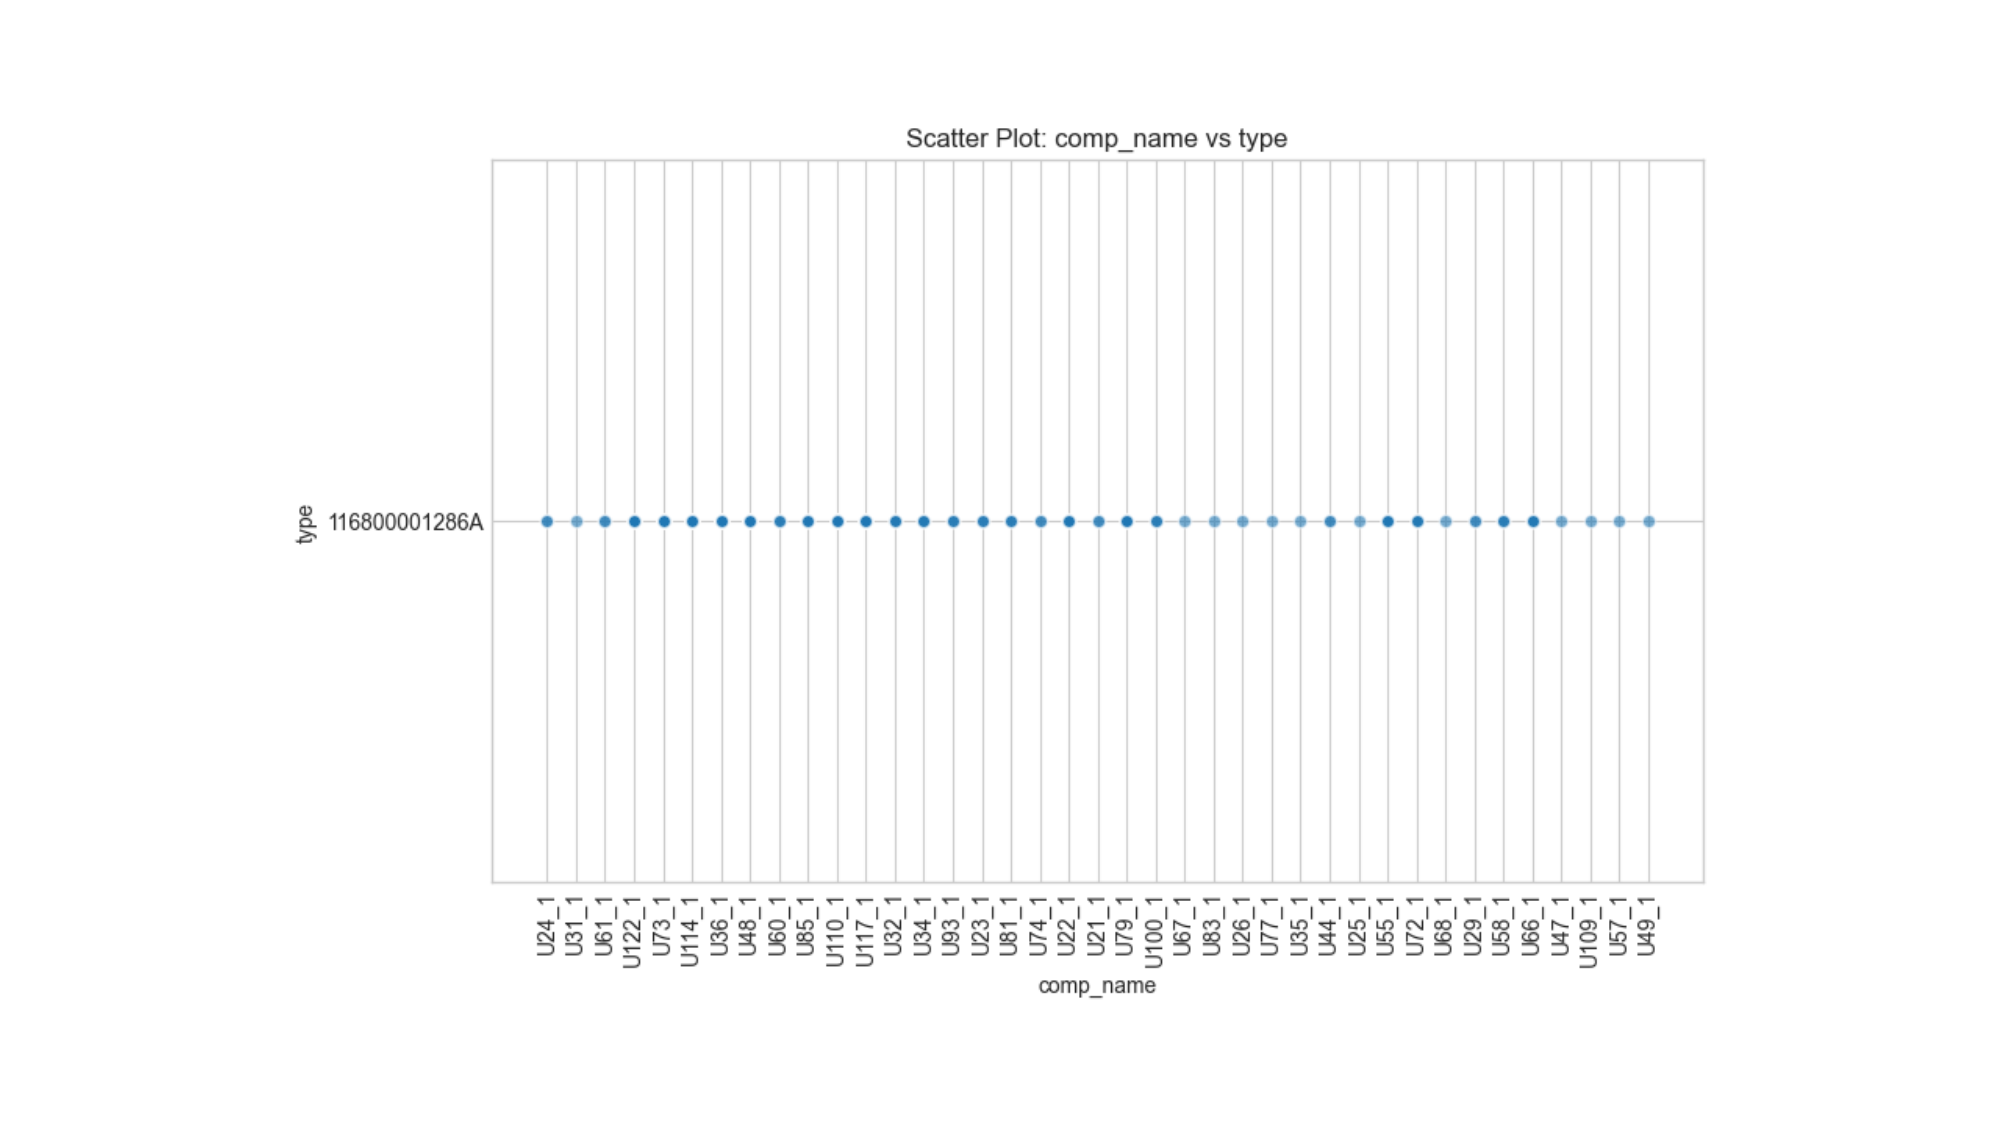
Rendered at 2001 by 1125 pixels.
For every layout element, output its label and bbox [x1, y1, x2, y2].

picture [281, 113, 1719, 1012]
